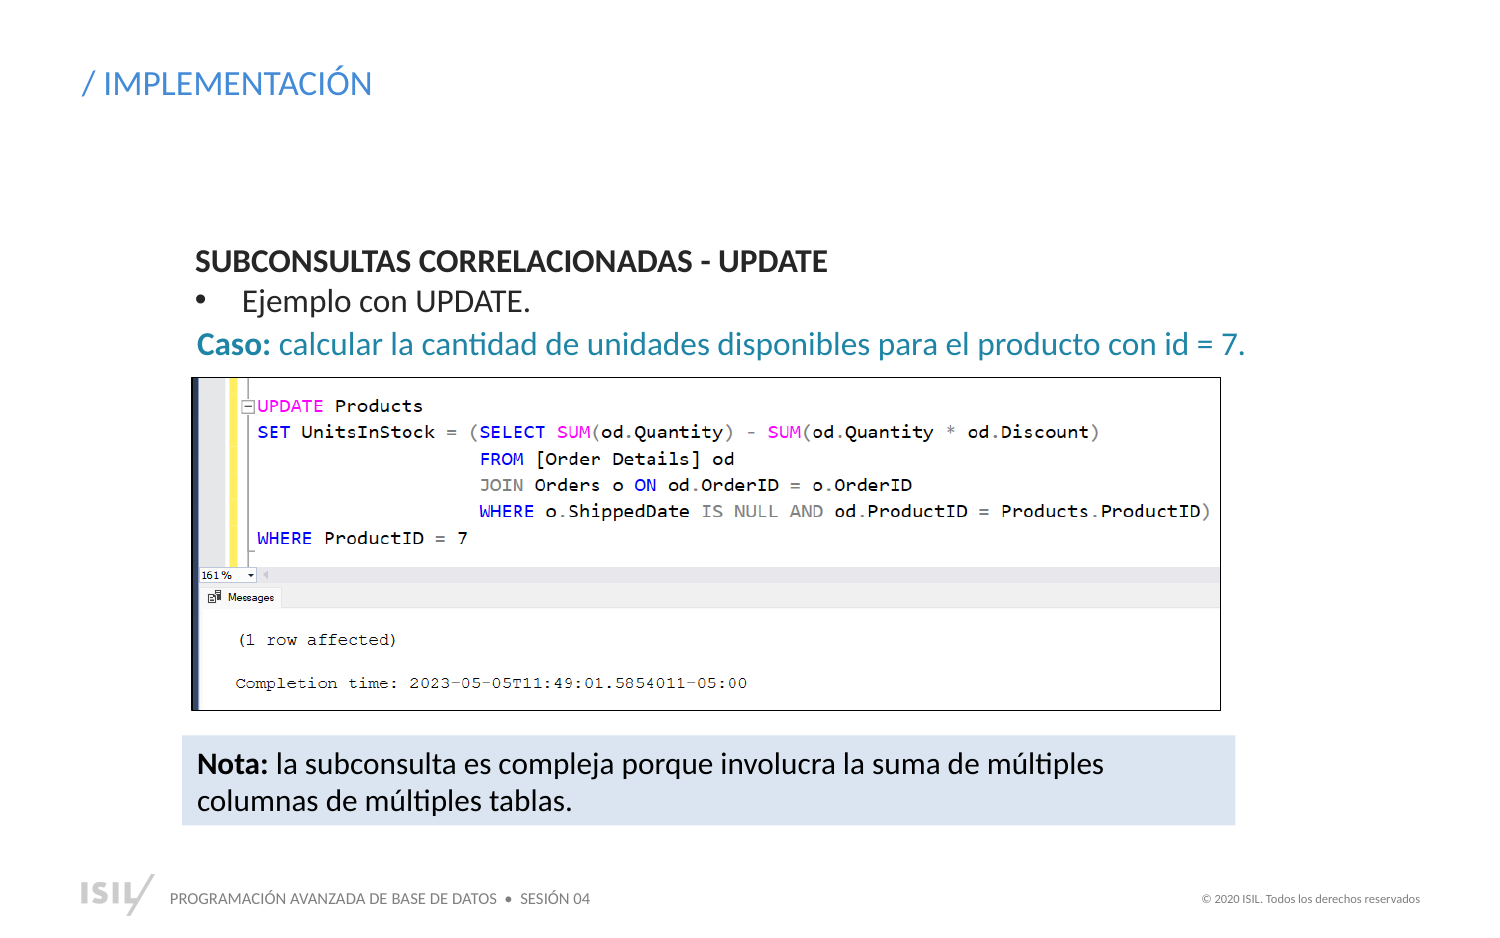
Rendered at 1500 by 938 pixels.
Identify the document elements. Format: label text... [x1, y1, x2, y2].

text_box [181, 239, 1365, 827]
text_box / IMPLEMENTACIÓN [66, 52, 1249, 111]
